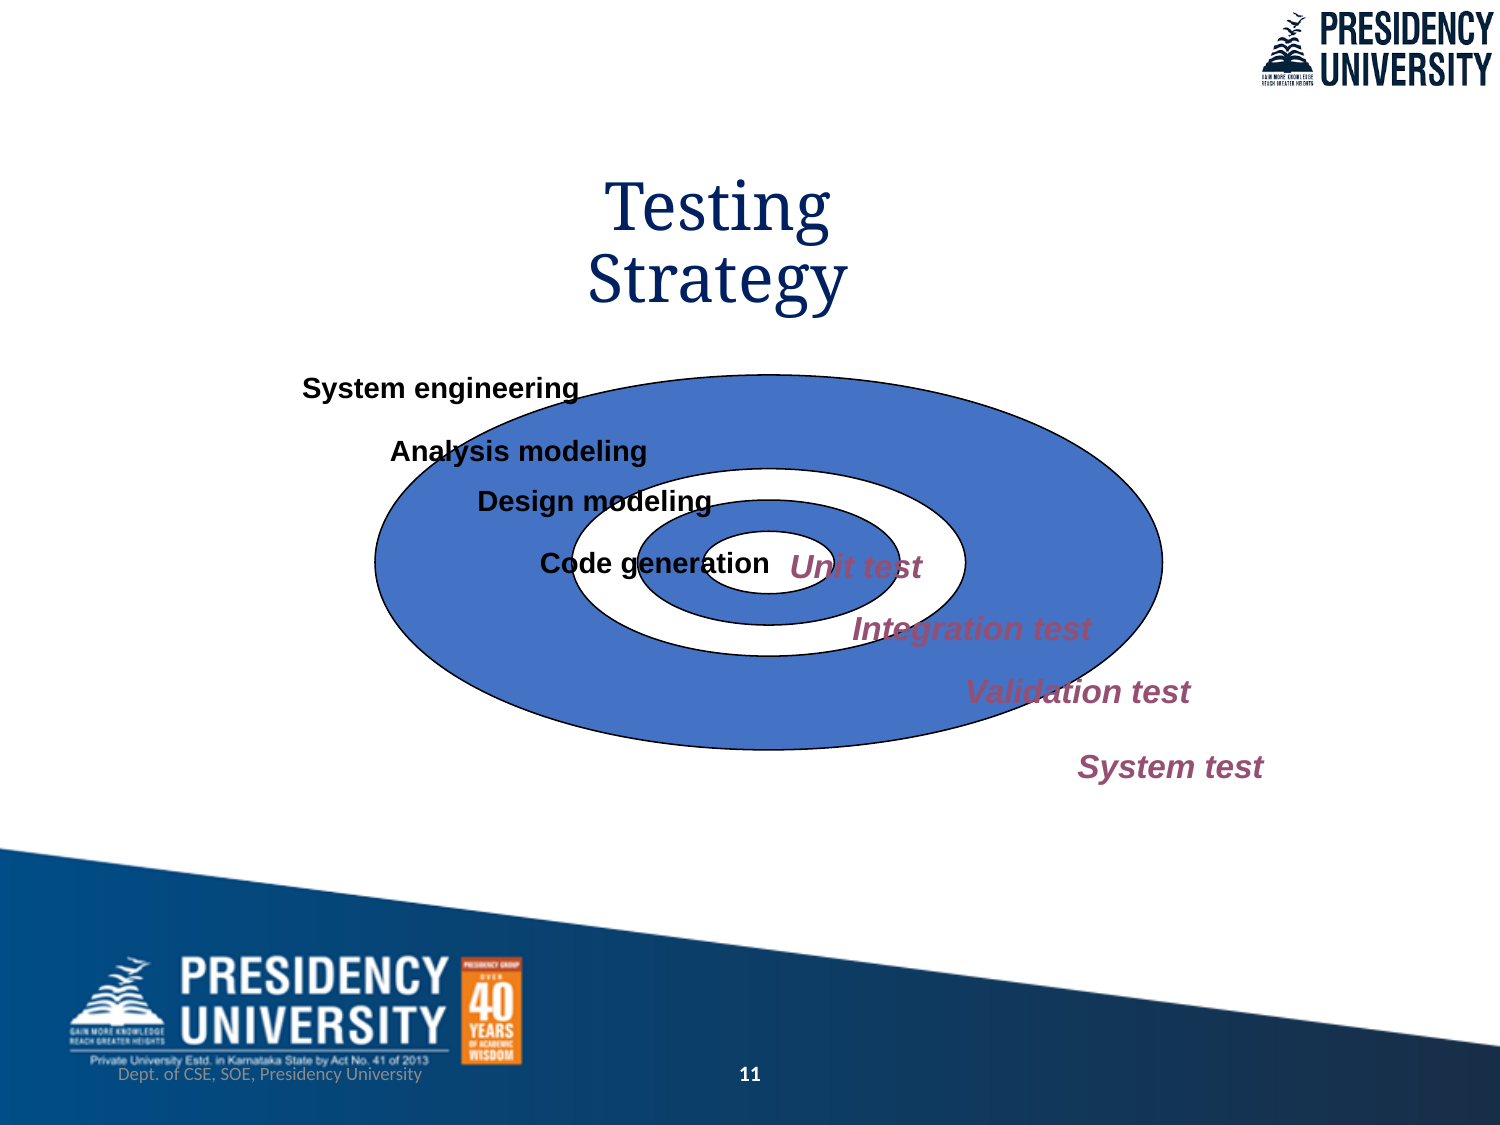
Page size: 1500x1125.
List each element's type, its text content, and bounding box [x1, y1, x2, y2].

picture [1254, 0, 1500, 96]
text_box [375, 475, 1112, 750]
slide_number 11 [496, 1042, 1004, 1103]
picture [0, 845, 1500, 1125]
text_box [648, 588, 884, 626]
footer Dept. of CSE, SOE, Presidency University [103, 1042, 441, 1103]
text_box Unit test [774, 537, 1088, 593]
text_box Integration test [837, 599, 1150, 655]
text_box Analysis modeling [374, 424, 688, 475]
title Testing Strategy [466, 168, 970, 365]
text_box [503, 374, 1163, 610]
text_box [648, 500, 889, 537]
text_box Code generation [524, 537, 774, 588]
text_box Validation test [949, 662, 1263, 718]
text_box System test [1062, 737, 1375, 793]
text_box Design modeling [462, 474, 775, 525]
text_box System engineering [287, 362, 600, 413]
